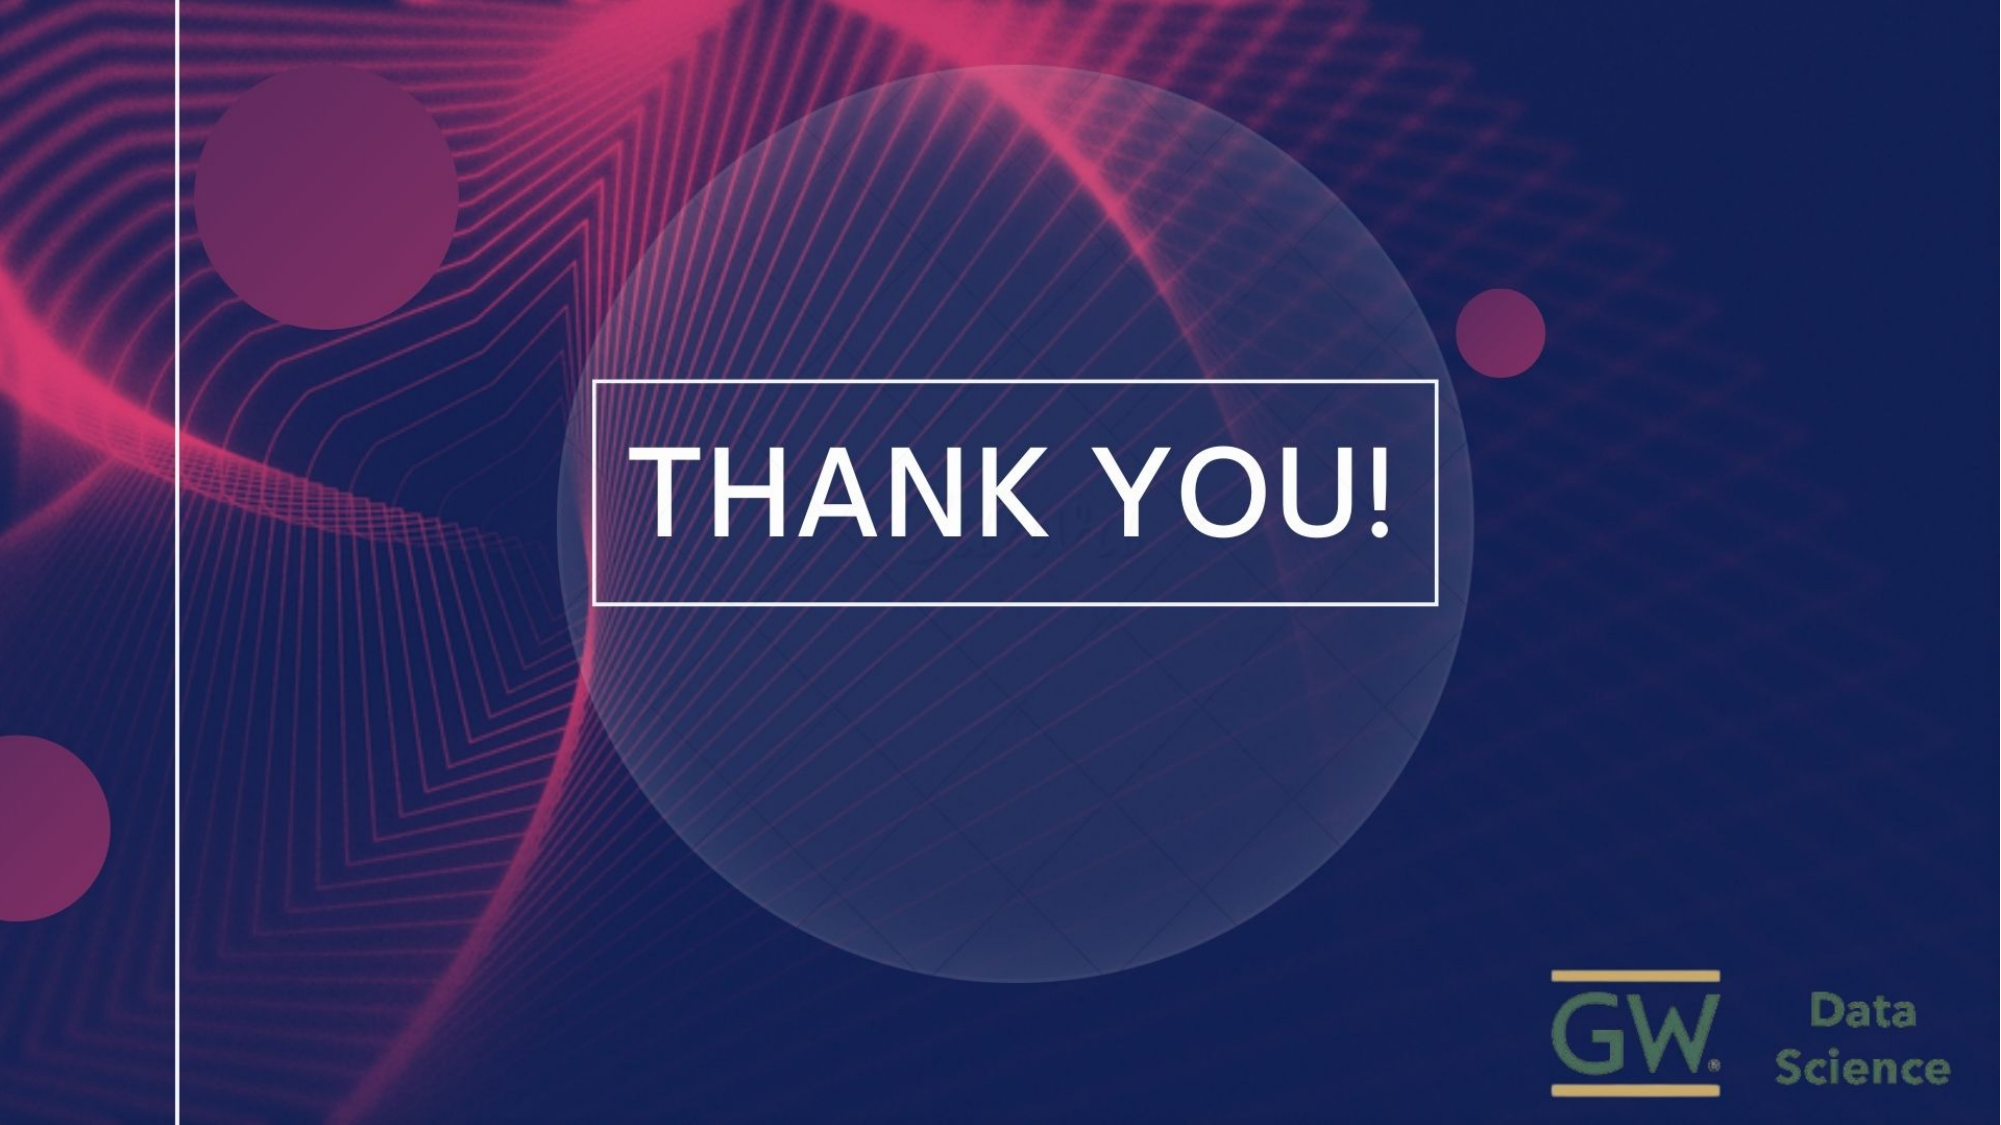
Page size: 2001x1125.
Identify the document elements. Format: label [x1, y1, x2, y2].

list [0, 0, 2000, 1125]
